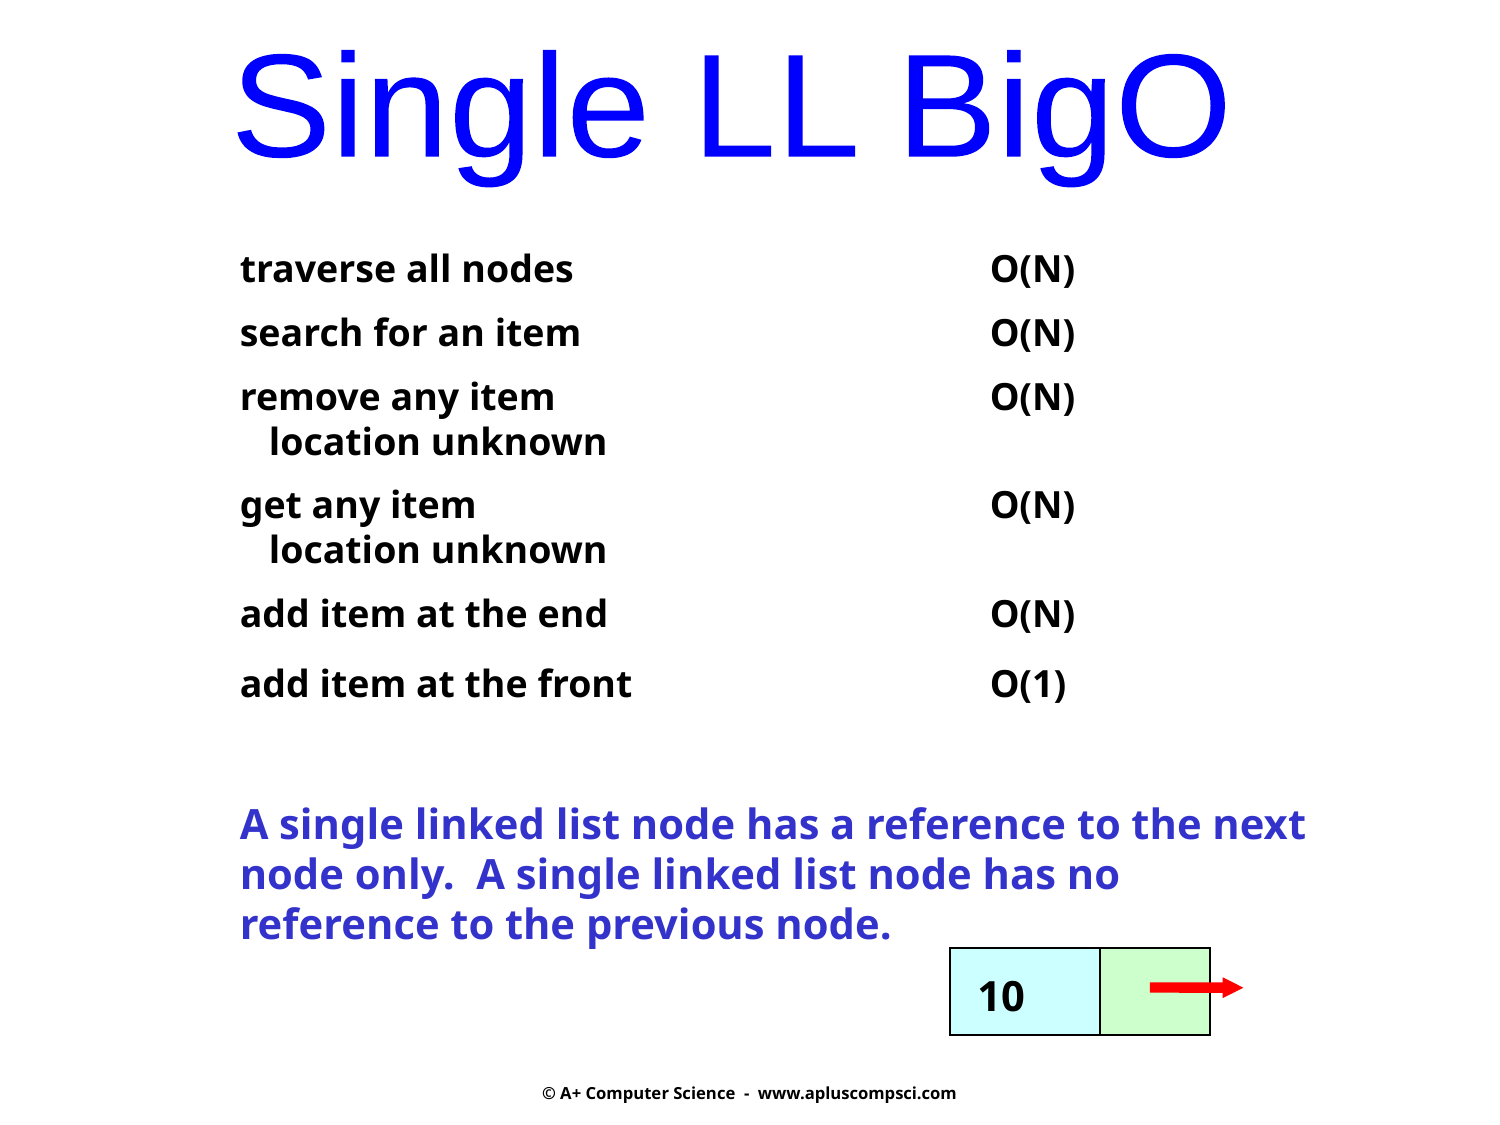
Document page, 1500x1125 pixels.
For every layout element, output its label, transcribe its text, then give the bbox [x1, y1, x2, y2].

text_box [1149, 983, 1244, 992]
text_box [1099, 947, 1211, 1036]
footer © A+ Computer Science - www.apluscompsci.com [512, 1025, 988, 1100]
text_box [949, 947, 1099, 1036]
text_box traverse all nodes O(N) search for an item O(N) remove any item O(N) location unknown get any item O(N) location unknown add item at the end O(N) add item at the front O(1) A single linked list node has a reference to the next node only. A single linked list node has no reference to the previous node. [225, 237, 1325, 955]
text_box 10 [962, 962, 1056, 1028]
